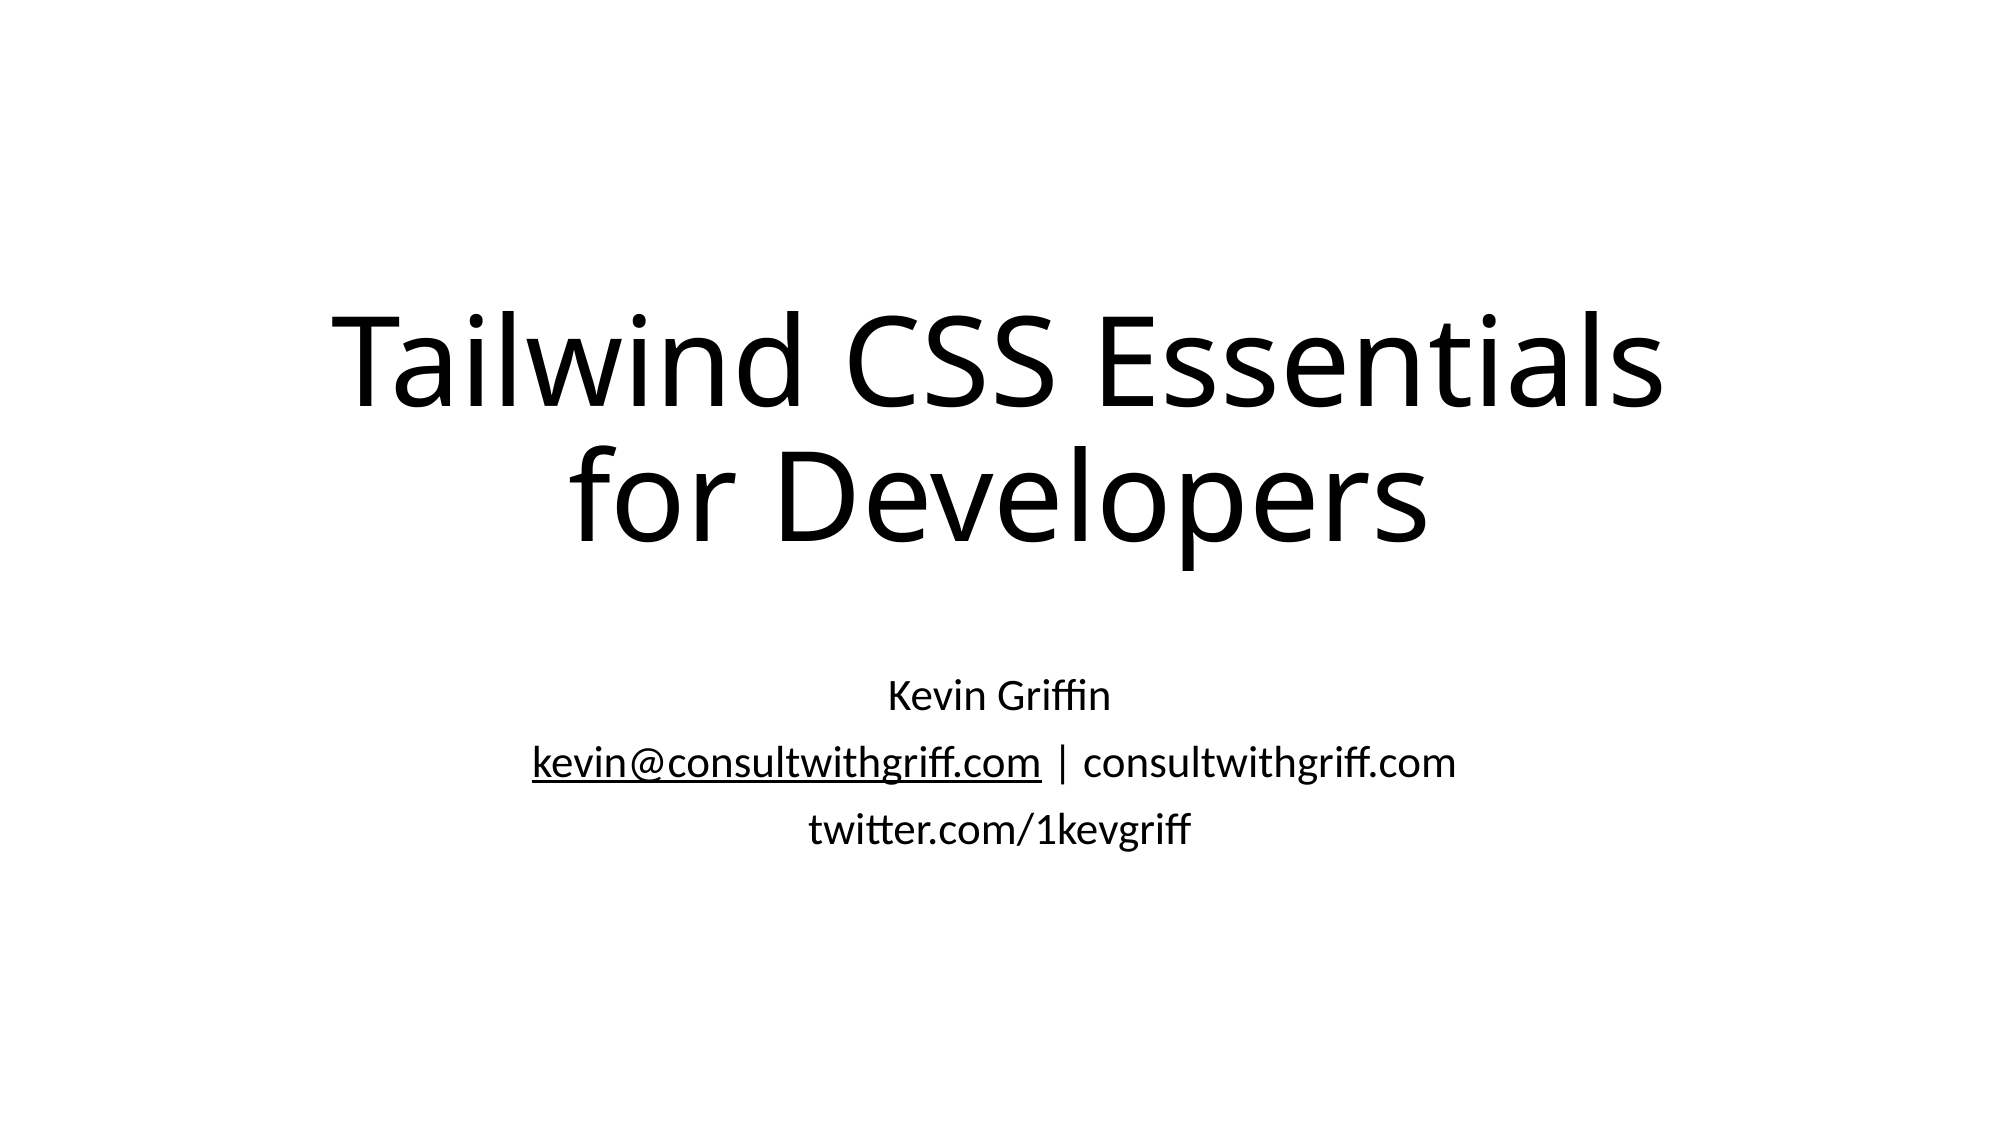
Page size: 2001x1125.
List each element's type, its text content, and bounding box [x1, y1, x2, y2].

subtitle Kevin Griffin kevin@consultwithgriff.com | consultwithgriff.com twitter.com/1kevgriff [249, 590, 1750, 863]
title Tailwind CSS Essentials for Developers [249, 184, 1750, 576]
